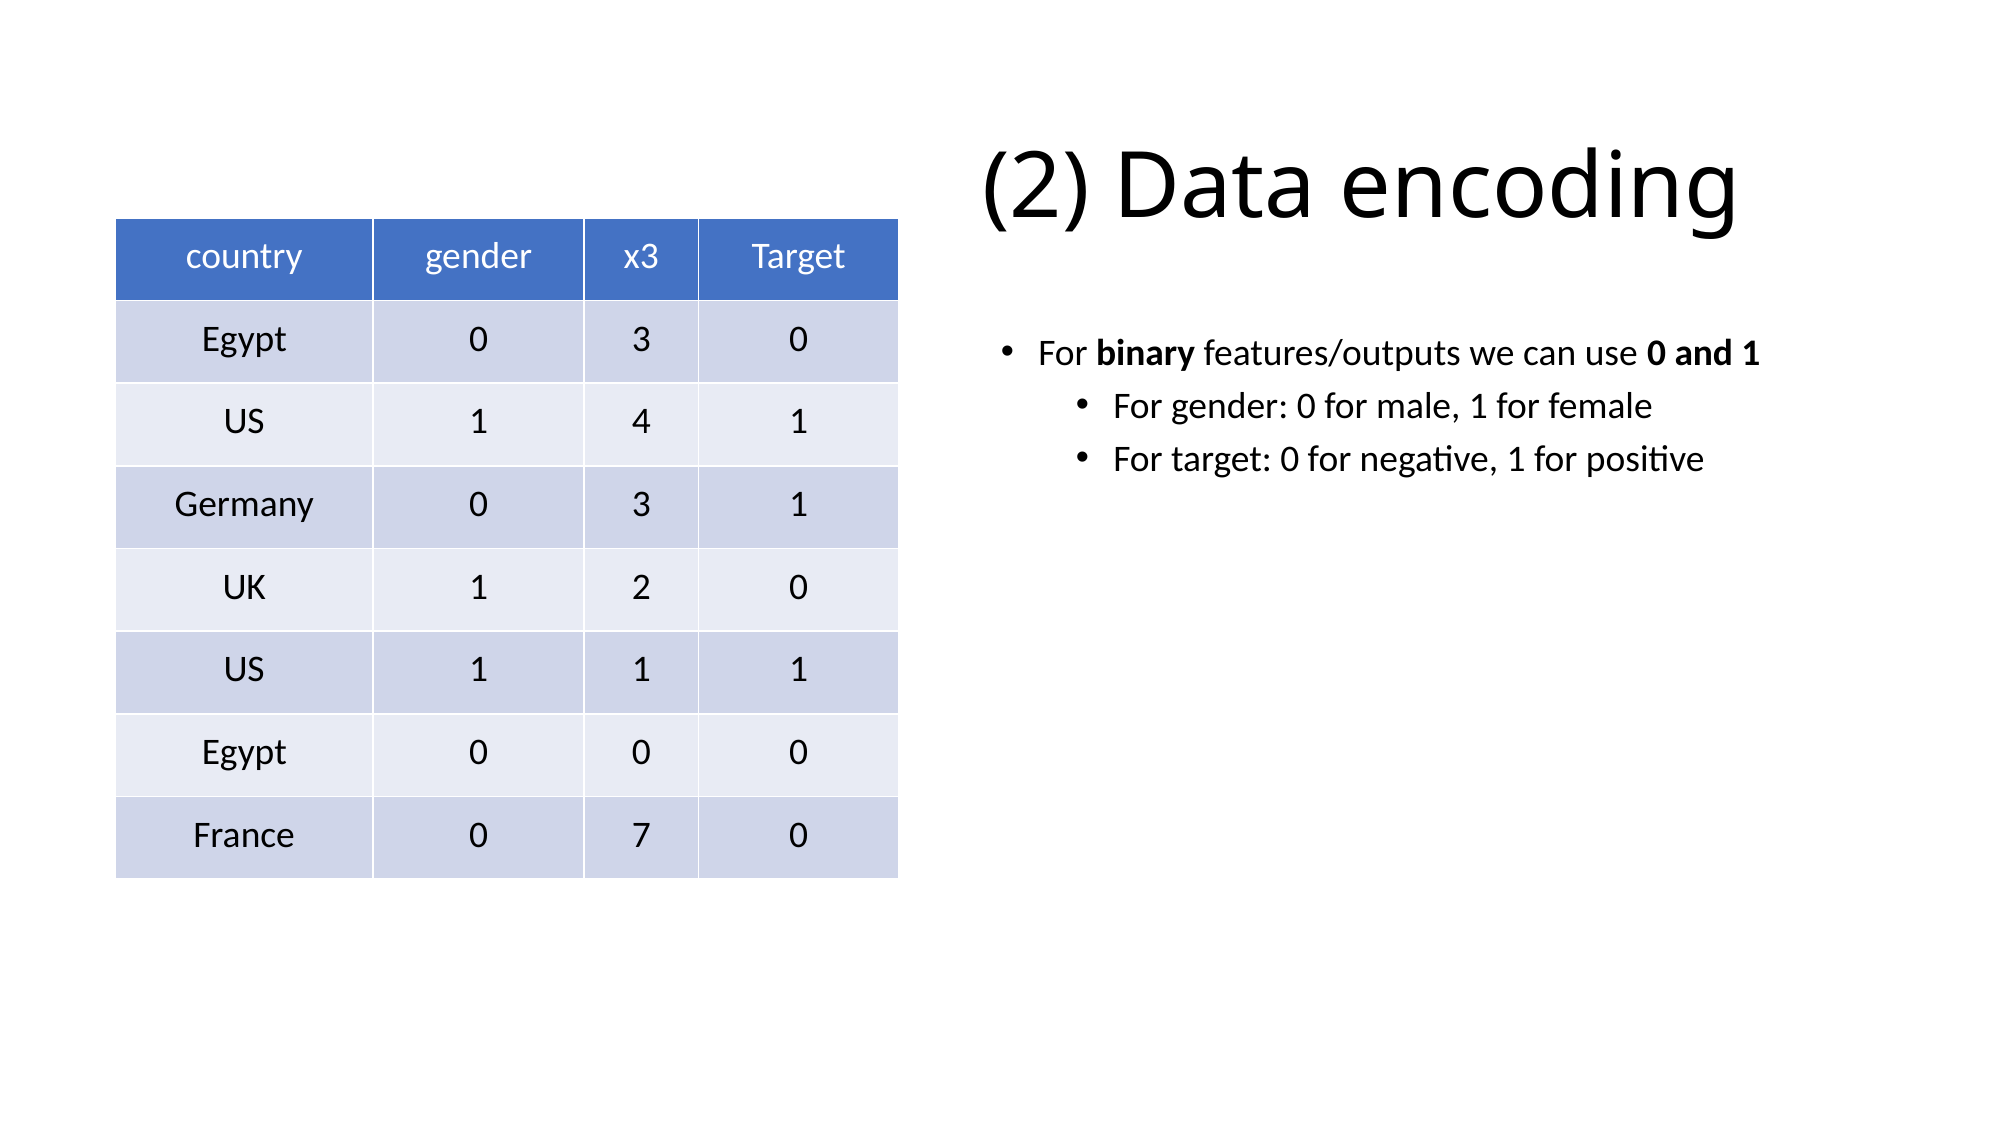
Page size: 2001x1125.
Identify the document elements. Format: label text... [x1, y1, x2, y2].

table_cell 2 [585, 549, 698, 630]
table_cell 0 [374, 301, 583, 382]
table_cell Egypt [116, 715, 372, 796]
table_header gender [374, 219, 583, 300]
table_cell US [116, 384, 372, 465]
table_cell 4 [585, 384, 698, 465]
table_header x3 [585, 219, 698, 300]
table_cell France [116, 797, 372, 878]
table_cell 1 [374, 384, 583, 465]
table_header Target [699, 219, 898, 300]
table_cell 0 [699, 715, 898, 796]
table_cell US [116, 632, 372, 713]
table_cell 3 [585, 467, 698, 548]
table_cell 7 [585, 797, 698, 878]
table_cell Germany [116, 467, 372, 548]
title (2) Data encoding [967, 78, 1863, 297]
table_cell 0 [374, 715, 583, 796]
table_header country [116, 219, 372, 300]
table_cell 3 [585, 301, 698, 382]
table_cell 0 [699, 549, 898, 630]
table_cell 0 [585, 715, 698, 796]
table_cell 1 [374, 632, 583, 713]
table_cell 0 [374, 797, 583, 878]
table_cell UK [116, 549, 372, 630]
table_cell 1 [585, 632, 698, 713]
table_cell 1 [374, 549, 583, 630]
table_cell 1 [699, 467, 898, 548]
table_cell Egypt [116, 301, 372, 382]
table_cell 0 [699, 797, 898, 878]
table_cell 1 [699, 632, 898, 713]
table_cell 0 [374, 467, 583, 548]
text_box For binary features/outputs we can use 0 and 1 For gender: 0 for male, 1 for female For target: 0 for negative, 1 for positive [967, 325, 1863, 1014]
table_cell 0 [699, 301, 898, 382]
table_cell 1 [699, 384, 898, 465]
